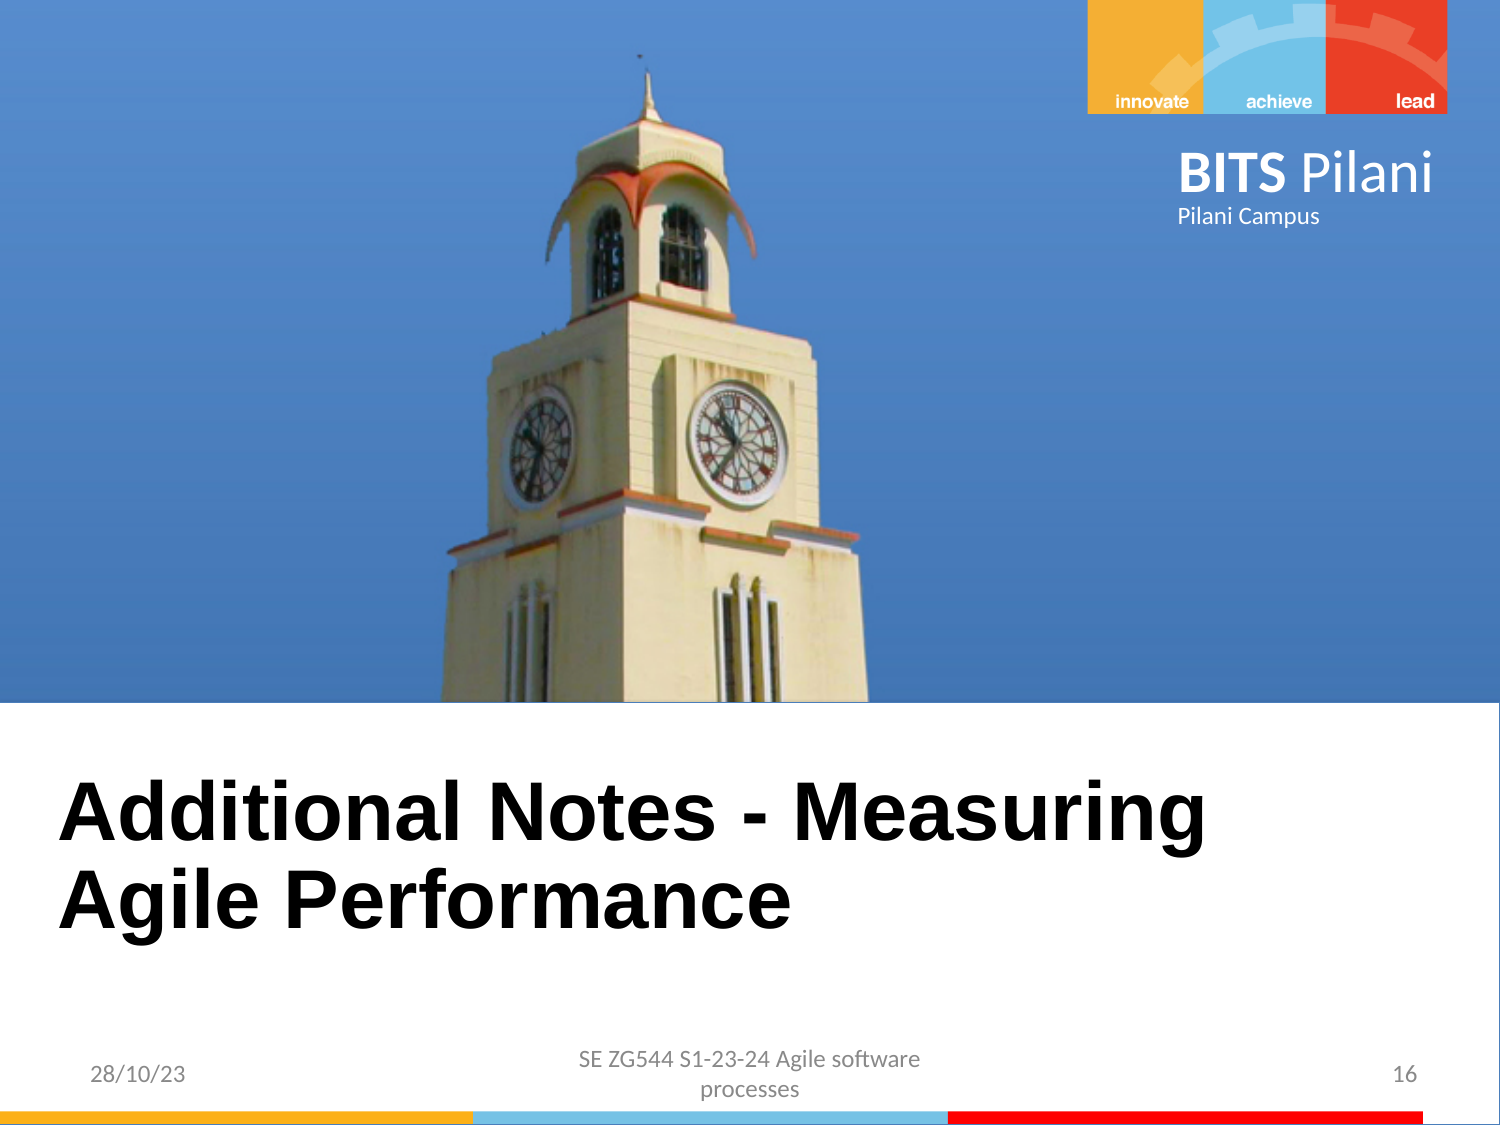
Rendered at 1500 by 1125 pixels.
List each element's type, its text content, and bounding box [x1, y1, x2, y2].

slide_number 16 [1382, 1051, 1426, 1094]
text_box SE ZG544 S1-23-24 Agile software processes [519, 1035, 980, 1110]
text_box 28/10/23 [82, 1050, 418, 1095]
list Additional Notes - Measuring Agile Performance [49, 761, 1438, 1026]
picture [0, 0, 1500, 702]
